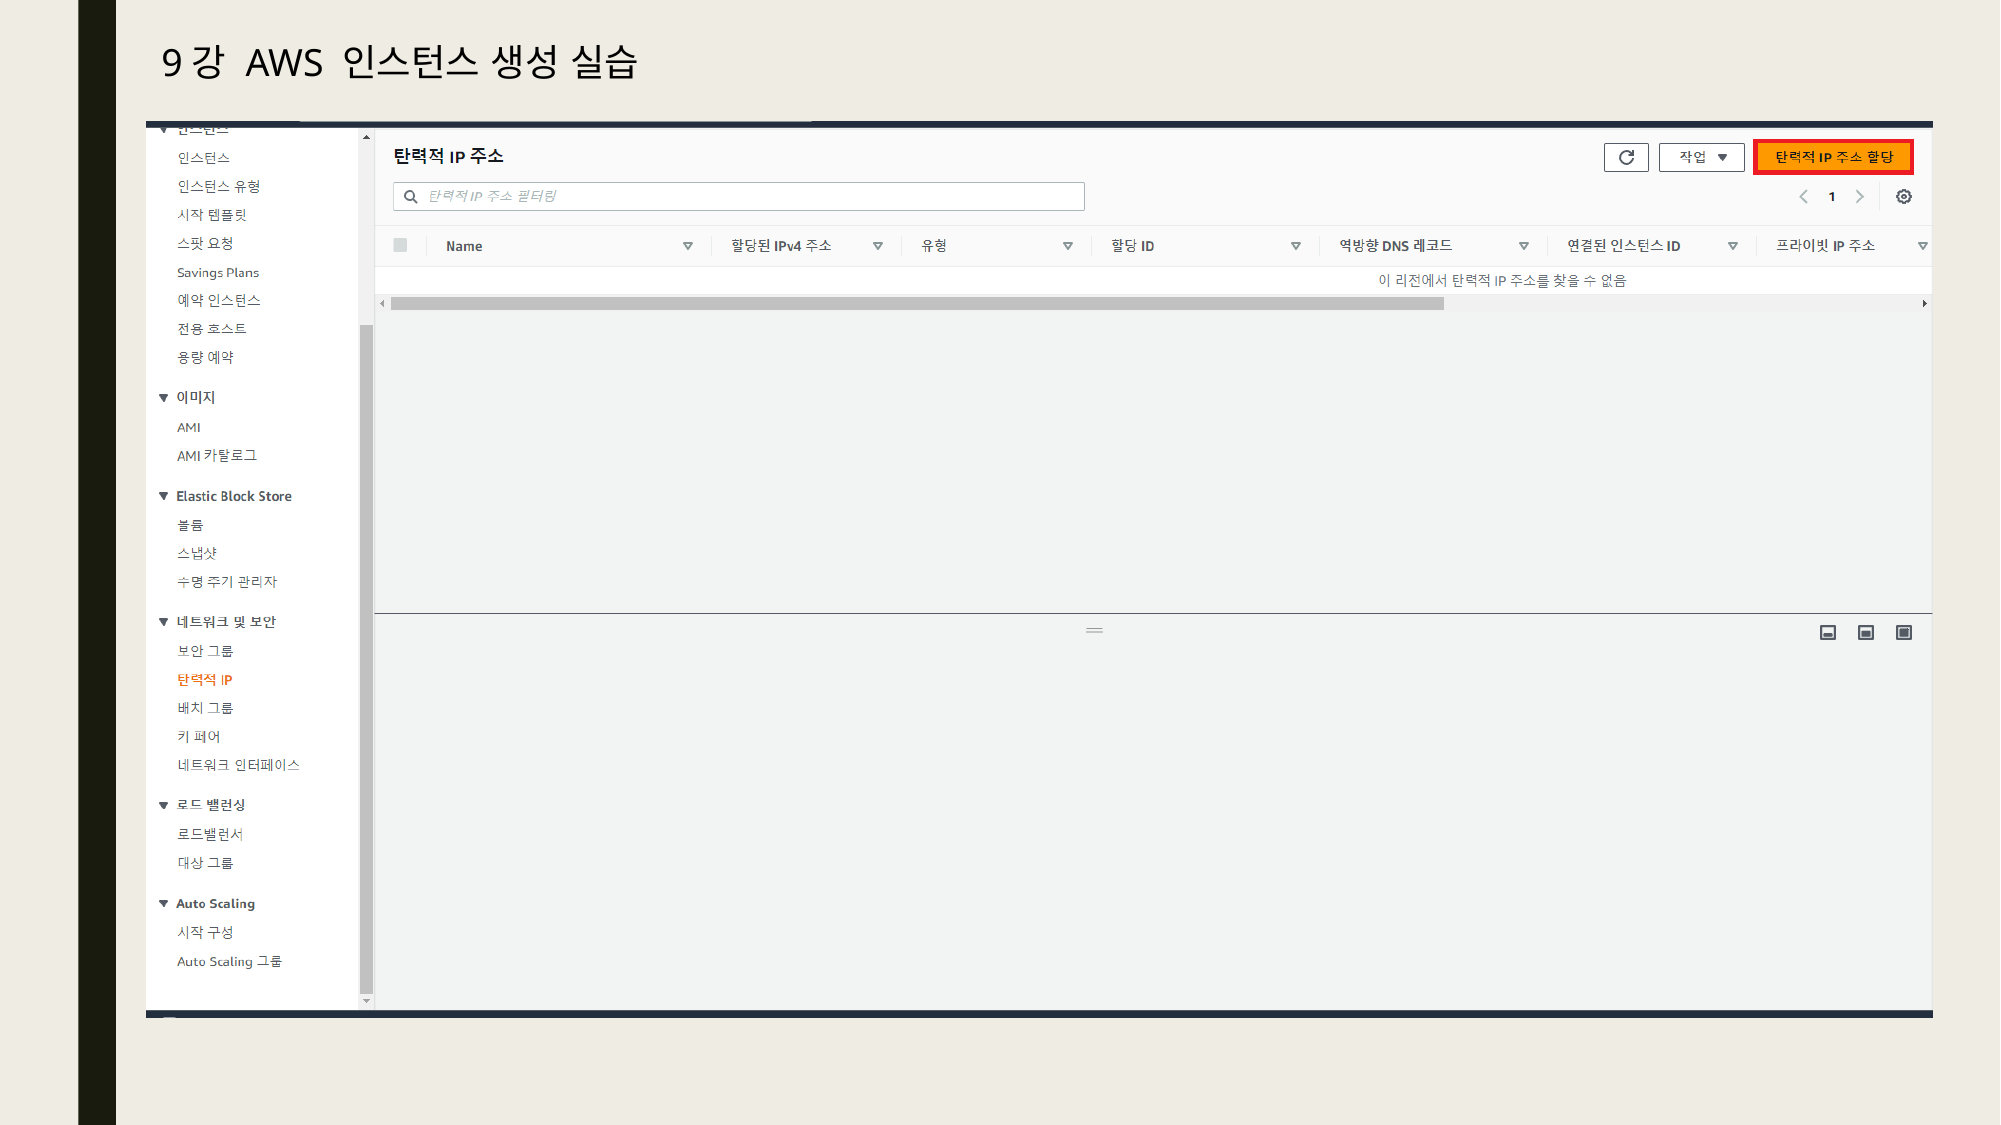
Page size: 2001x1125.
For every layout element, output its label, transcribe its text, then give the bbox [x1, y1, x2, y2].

picture [146, 121, 1933, 1018]
text_box 9강 AWS 인스턴스 생성 실습 [146, 32, 1559, 92]
